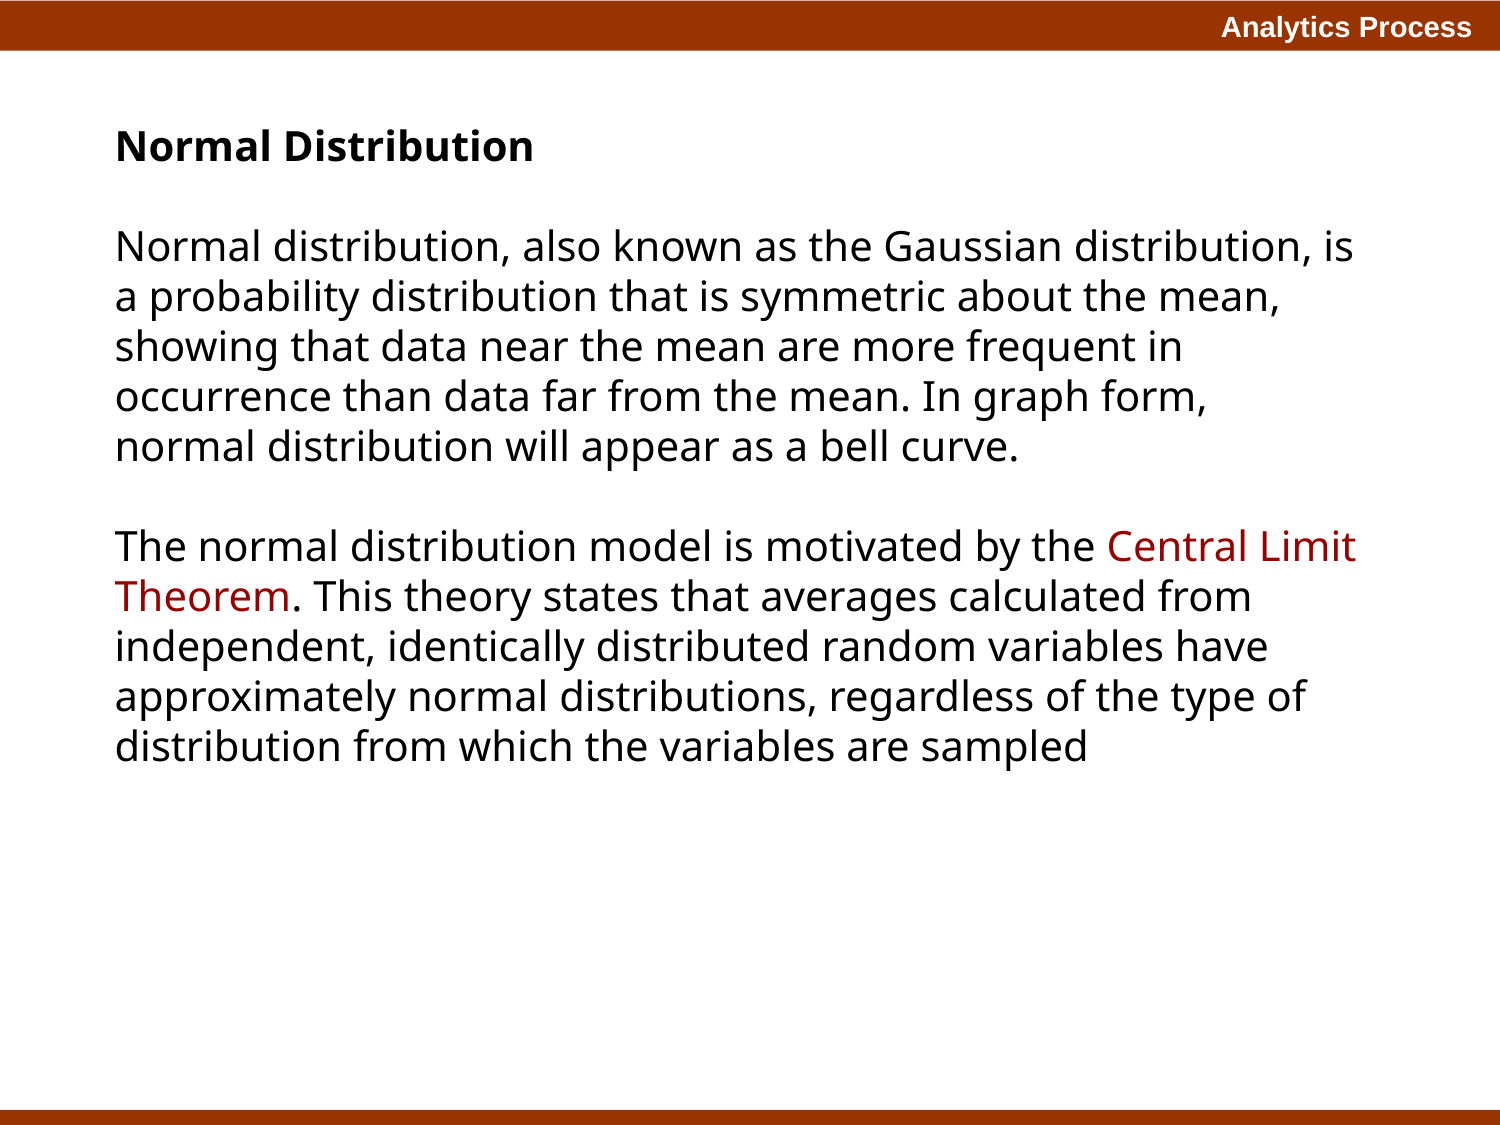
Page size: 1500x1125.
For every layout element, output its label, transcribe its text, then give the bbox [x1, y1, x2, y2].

text_box Normal Distribution Normal distribution, also known as the Gaussian distribution, is a probability distribution that is symmetric about the mean, showing that data near the mean are more frequent in occurrence than data far from the mean. In graph form, normal distribution will appear as a bell curve. The normal distribution model is motivated by the Central Limit Theorem. This theory states that averages calculated from independent, identically distributed random variables have approximately normal distributions, regardless of the type of distribution from which the variables are sampled [99, 112, 1375, 878]
